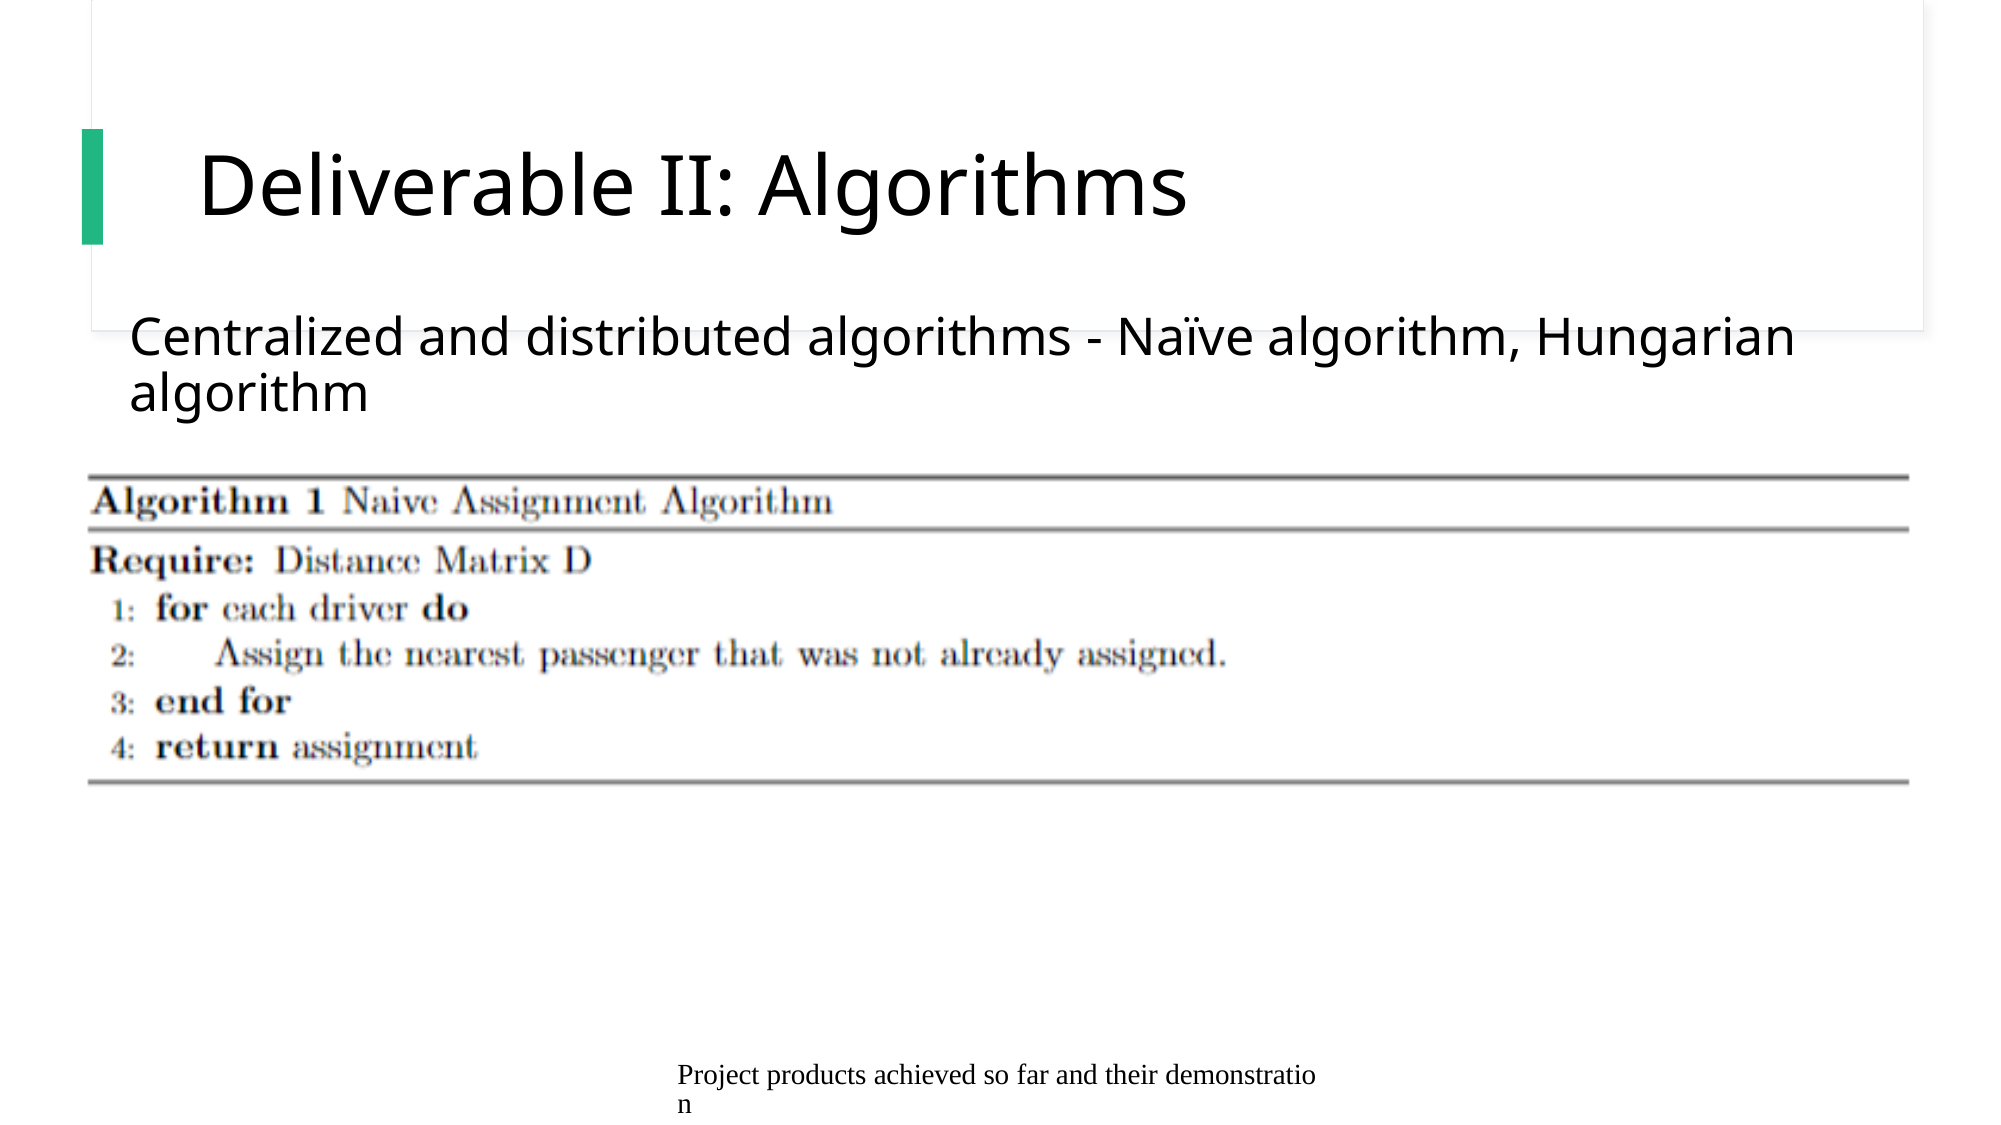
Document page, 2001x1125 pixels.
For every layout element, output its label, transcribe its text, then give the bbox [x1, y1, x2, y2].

text_box Centralized and distributed algorithms - Naïve algorithm, Hungarian algorithm [114, 283, 1886, 453]
text_box Deliverable II: Algorithms [183, 91, 1851, 286]
footer Project products achieved so far and their demonstration [662, 1042, 1338, 1103]
picture [60, 453, 1967, 811]
